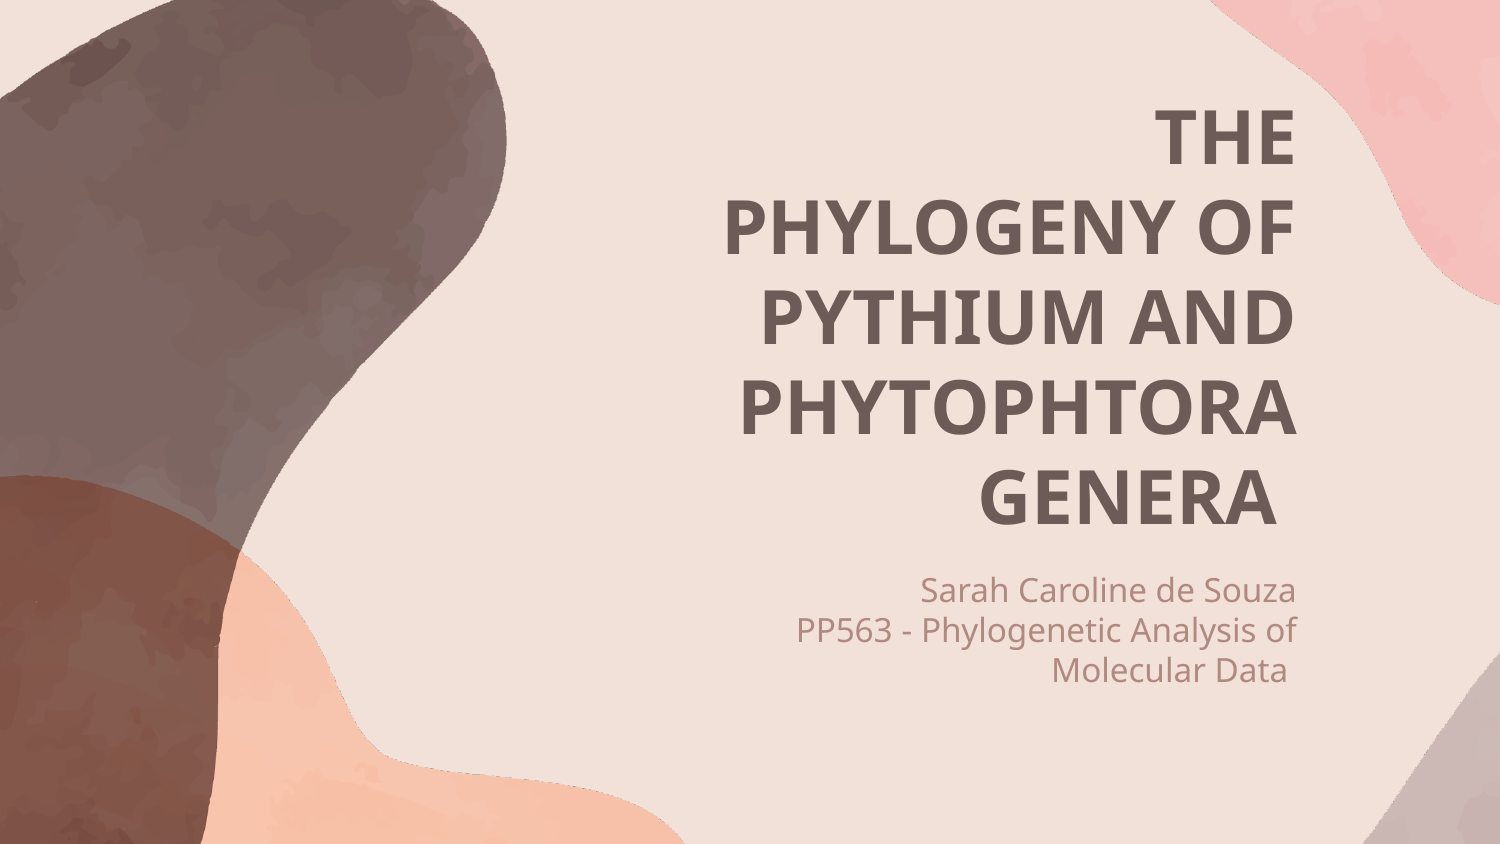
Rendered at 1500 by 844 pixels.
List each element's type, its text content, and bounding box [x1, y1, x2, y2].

subtitle Sarah Caroline de Souza PP563 - Phylogenetic Analysis of Molecular Data [680, 554, 1313, 685]
picture [0, 0, 1500, 844]
title THE PHYLOGENY OF PYTHIUM AND PHYTOPHTORA GENERA [680, 159, 1313, 554]
